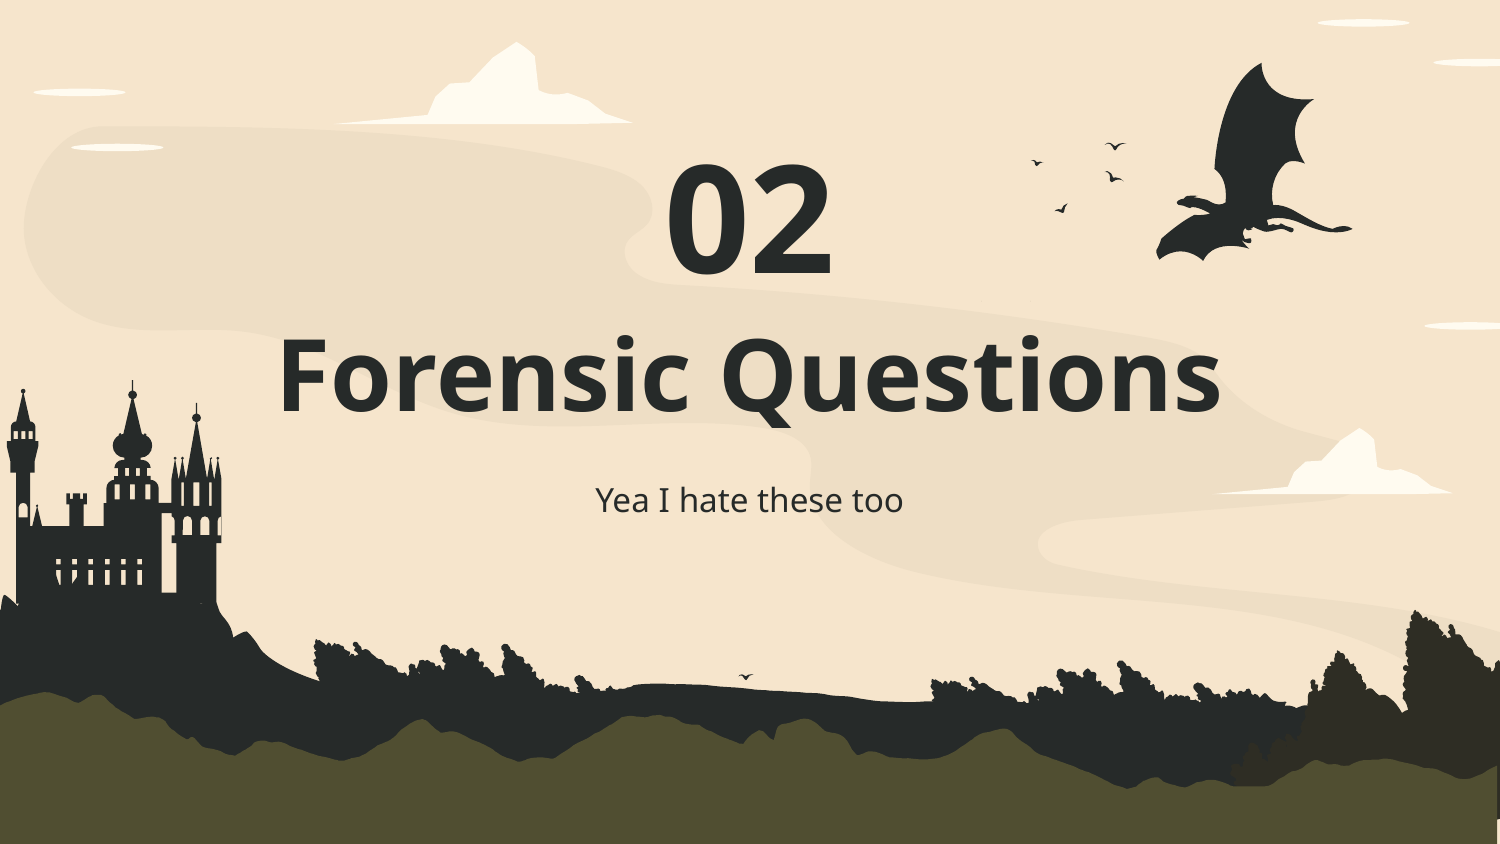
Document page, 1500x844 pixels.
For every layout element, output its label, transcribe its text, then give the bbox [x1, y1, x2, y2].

title Forensic Questions [225, 302, 1275, 441]
subtitle Yea I hate these too [484, 463, 1016, 581]
title 02 [491, 144, 1009, 283]
